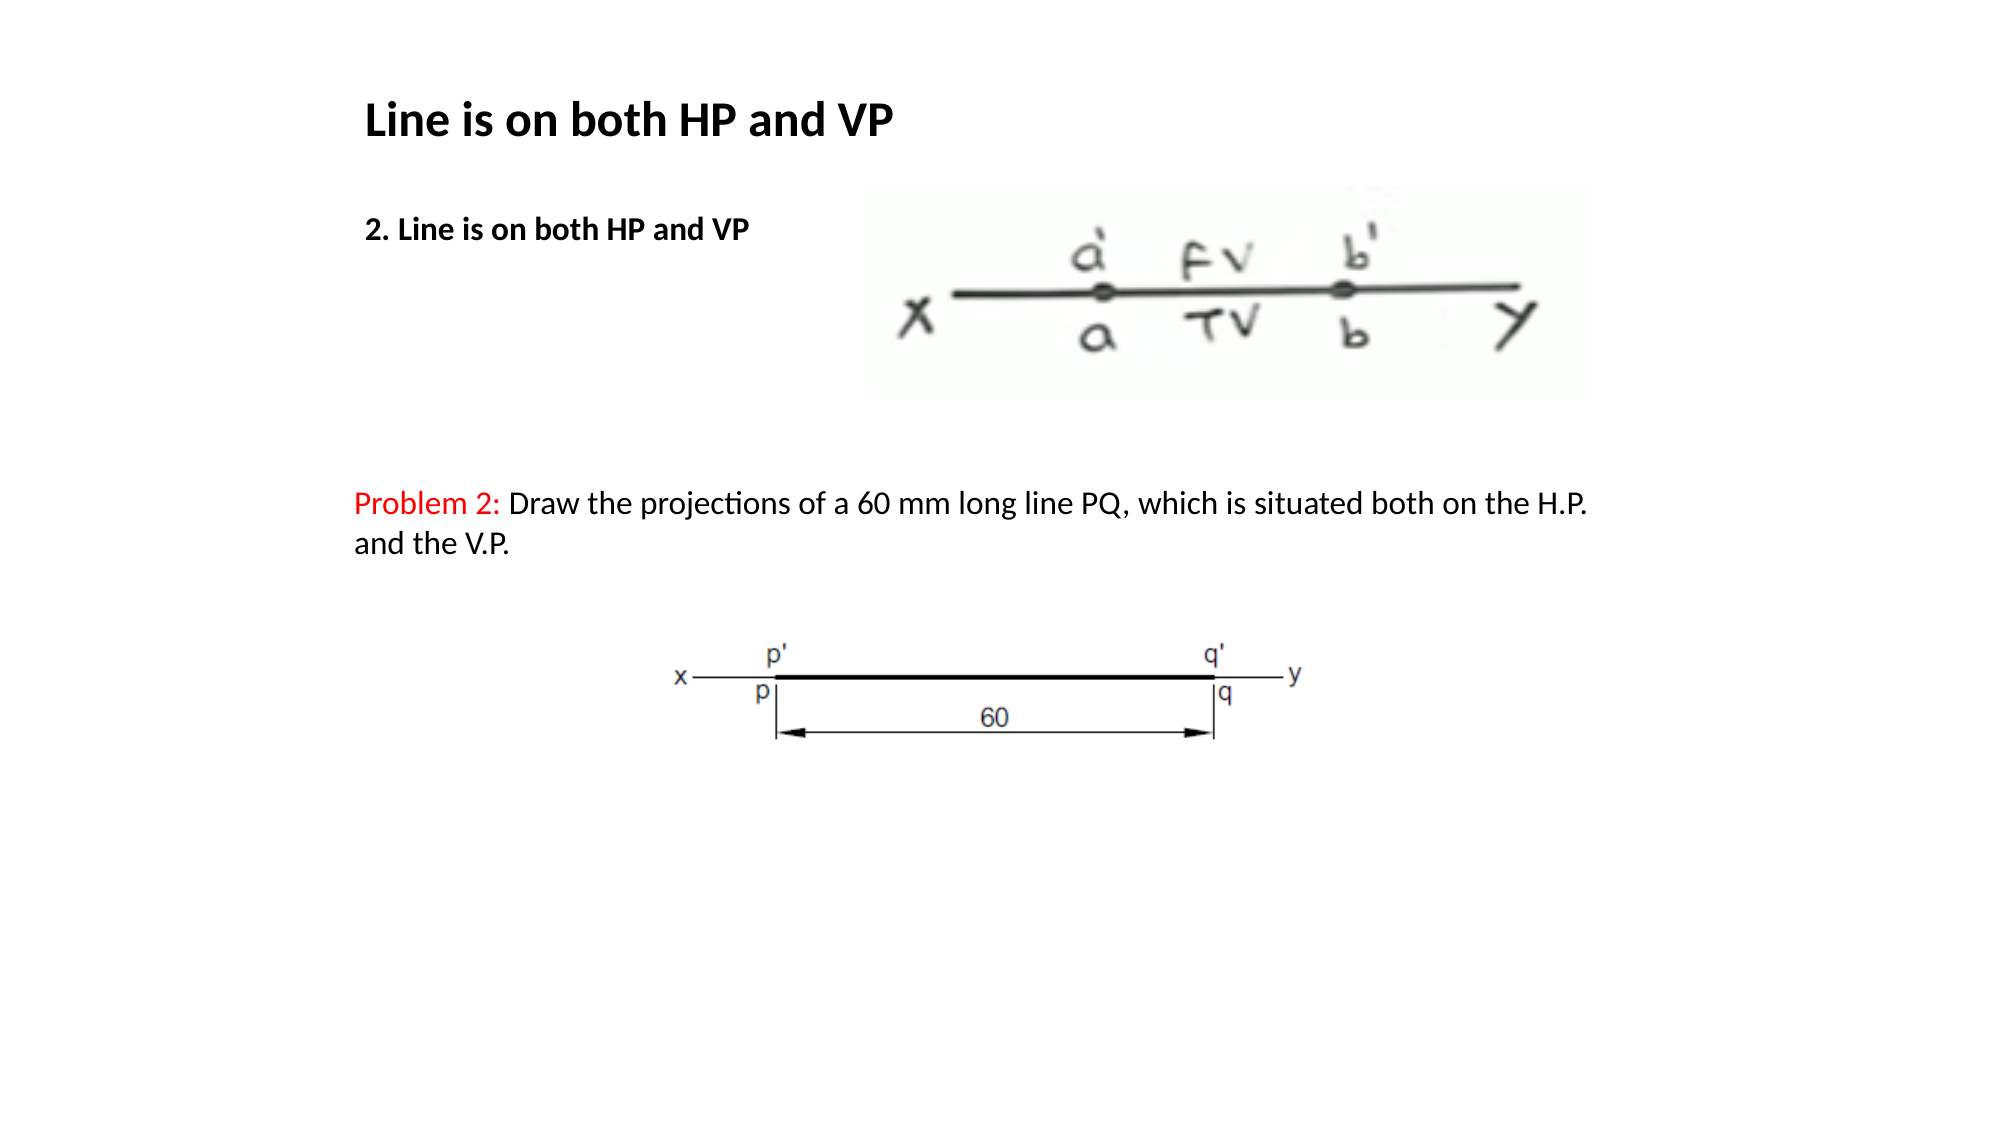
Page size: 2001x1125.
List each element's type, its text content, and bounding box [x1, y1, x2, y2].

picture [868, 186, 1588, 396]
title Line is on both HP and VP [350, 62, 1657, 176]
text_box [249, 176, 1750, 352]
picture [646, 611, 1354, 796]
text_box 2. Line is on both HP and VP [350, 200, 868, 255]
text_box Problem 2: Draw the projections of a 60 mm long line PQ, which is situated both on the H.P. and the V.P. [339, 474, 1657, 569]
